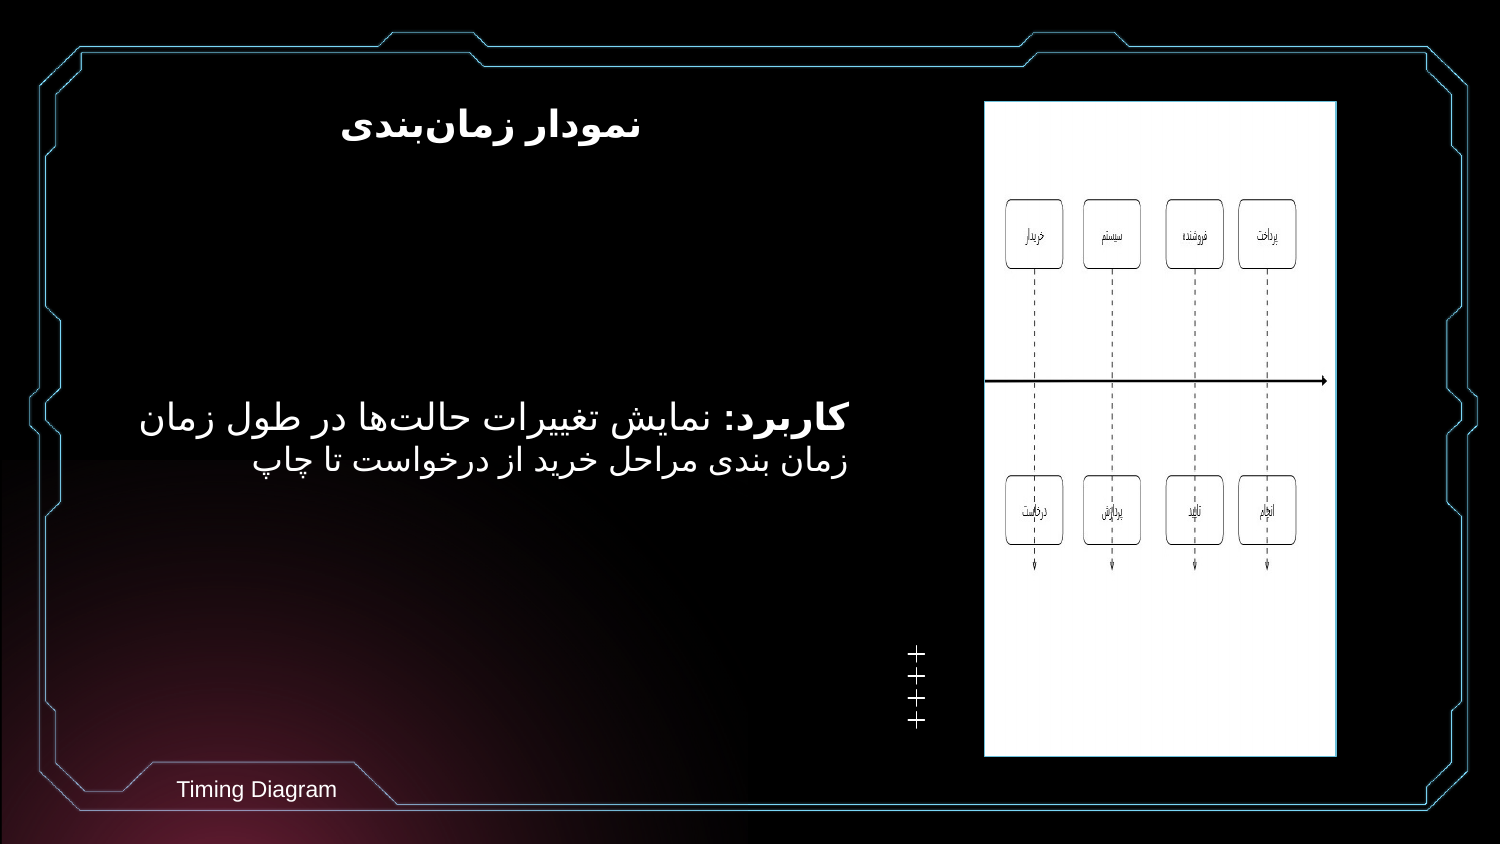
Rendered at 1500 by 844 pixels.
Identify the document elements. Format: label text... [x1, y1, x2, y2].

text_box Timing Diagram [30, 766, 484, 809]
title نمودار زمان‌بندی [117, 84, 865, 179]
list کاربرد: نمایش تغییرات حالت‌ها در طول زمان زمان بندی مراحل خرید از درخواست تا چاپ [102, 190, 865, 681]
picture [0, 0, 1500, 844]
